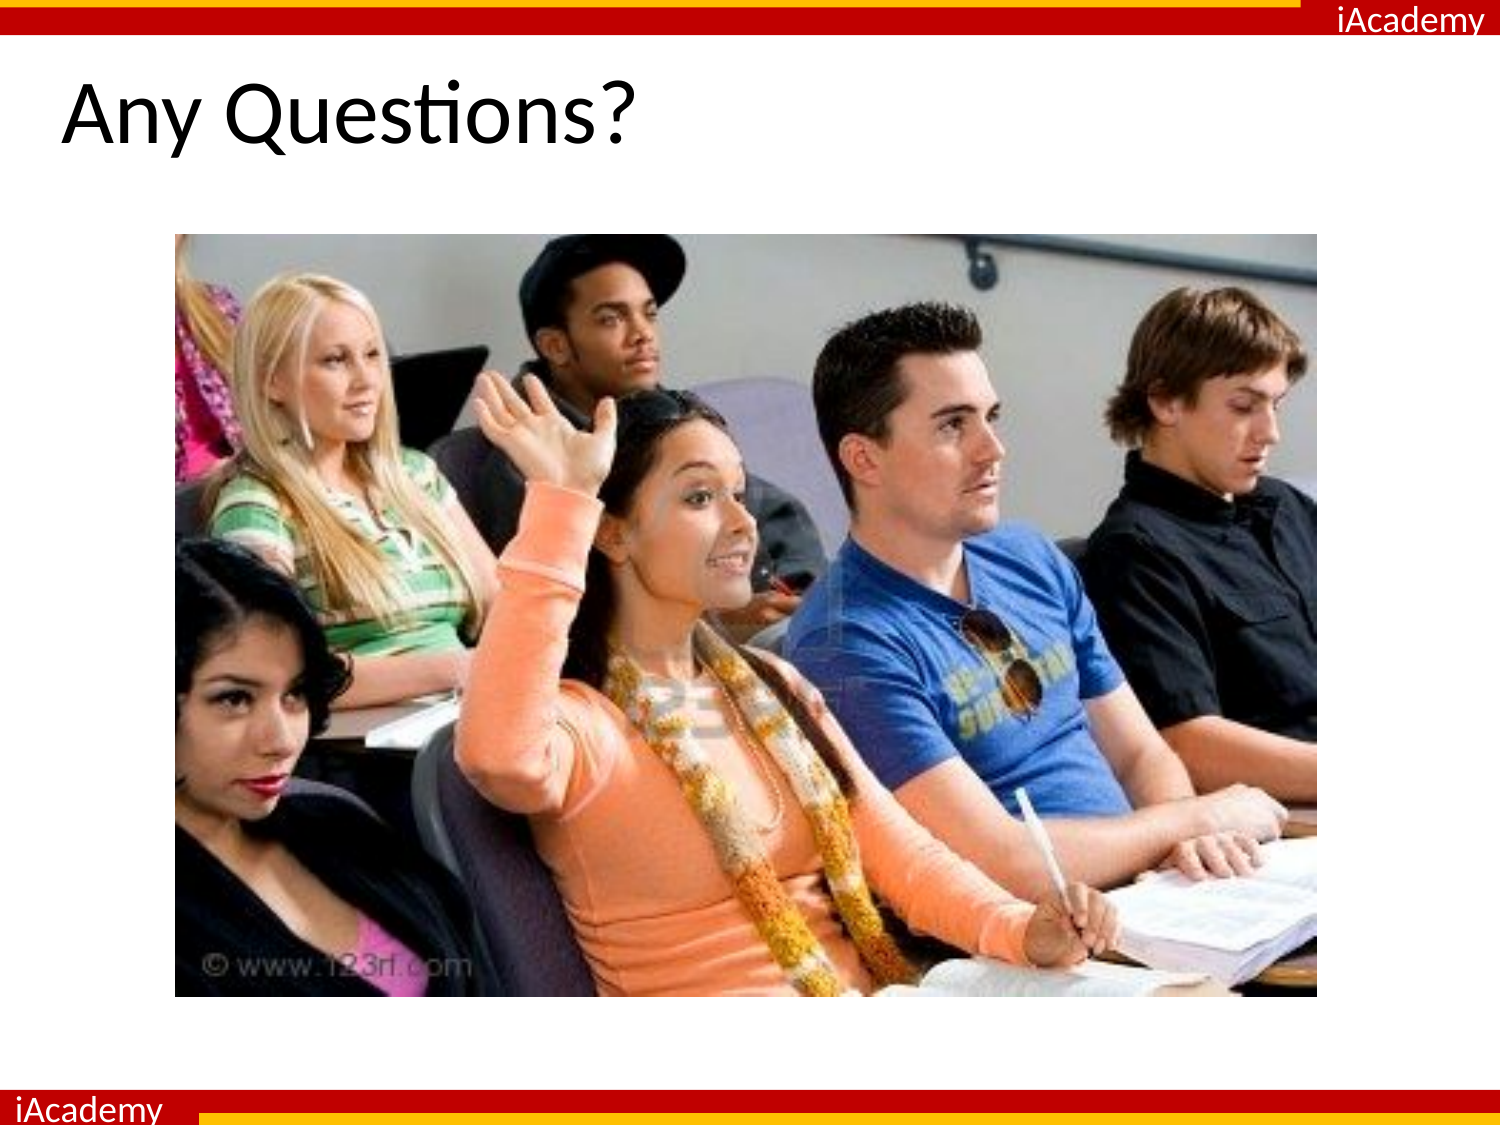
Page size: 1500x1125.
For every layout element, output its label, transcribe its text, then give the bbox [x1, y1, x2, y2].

title Any Questions? [46, 43, 1500, 170]
picture [175, 234, 1318, 997]
